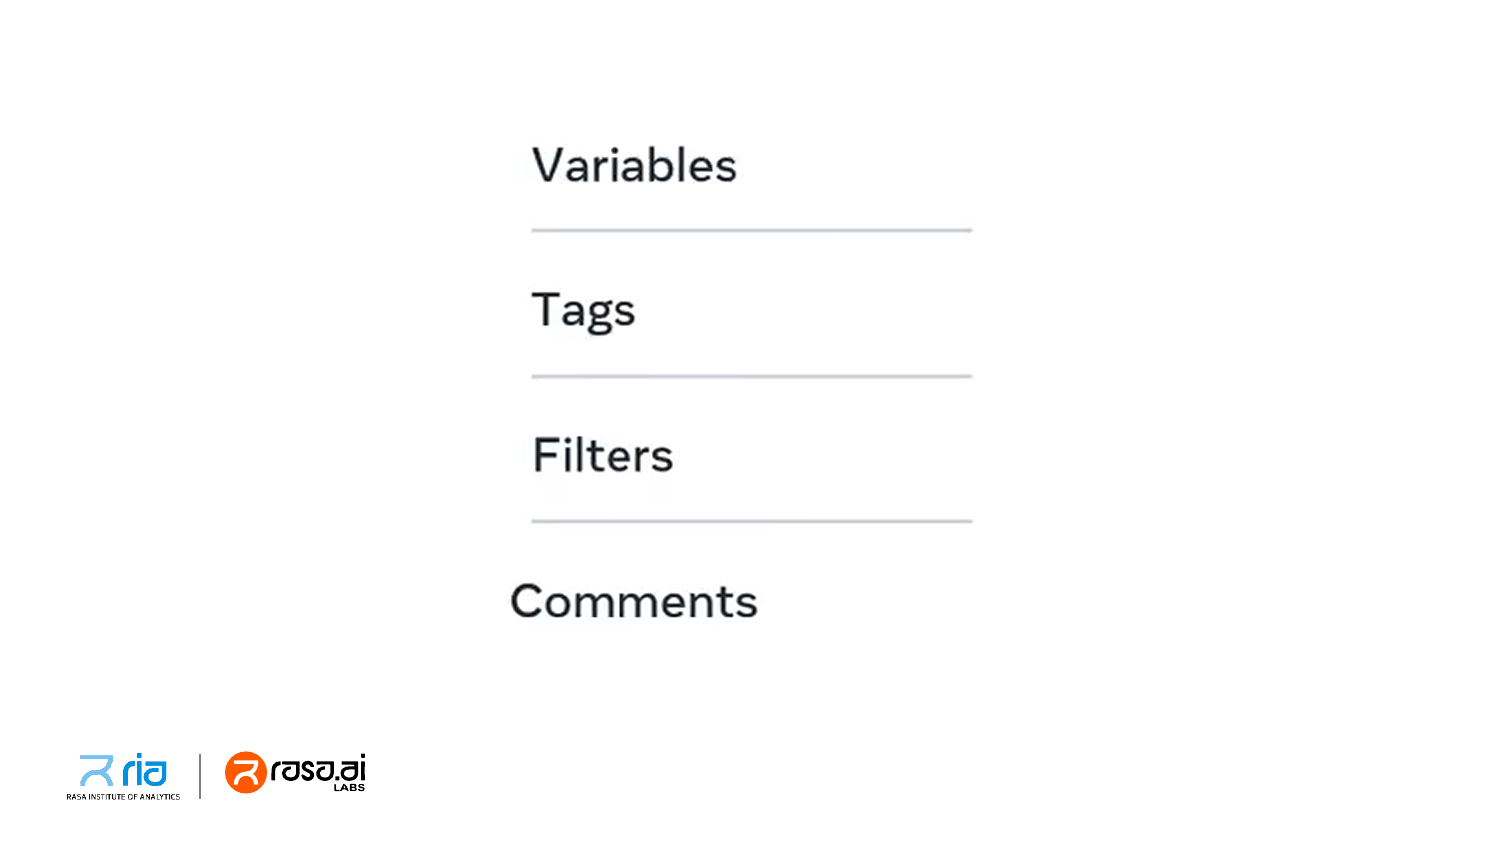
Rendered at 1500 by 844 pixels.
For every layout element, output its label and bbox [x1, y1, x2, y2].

picture [506, 82, 1070, 726]
picture [58, 744, 188, 808]
